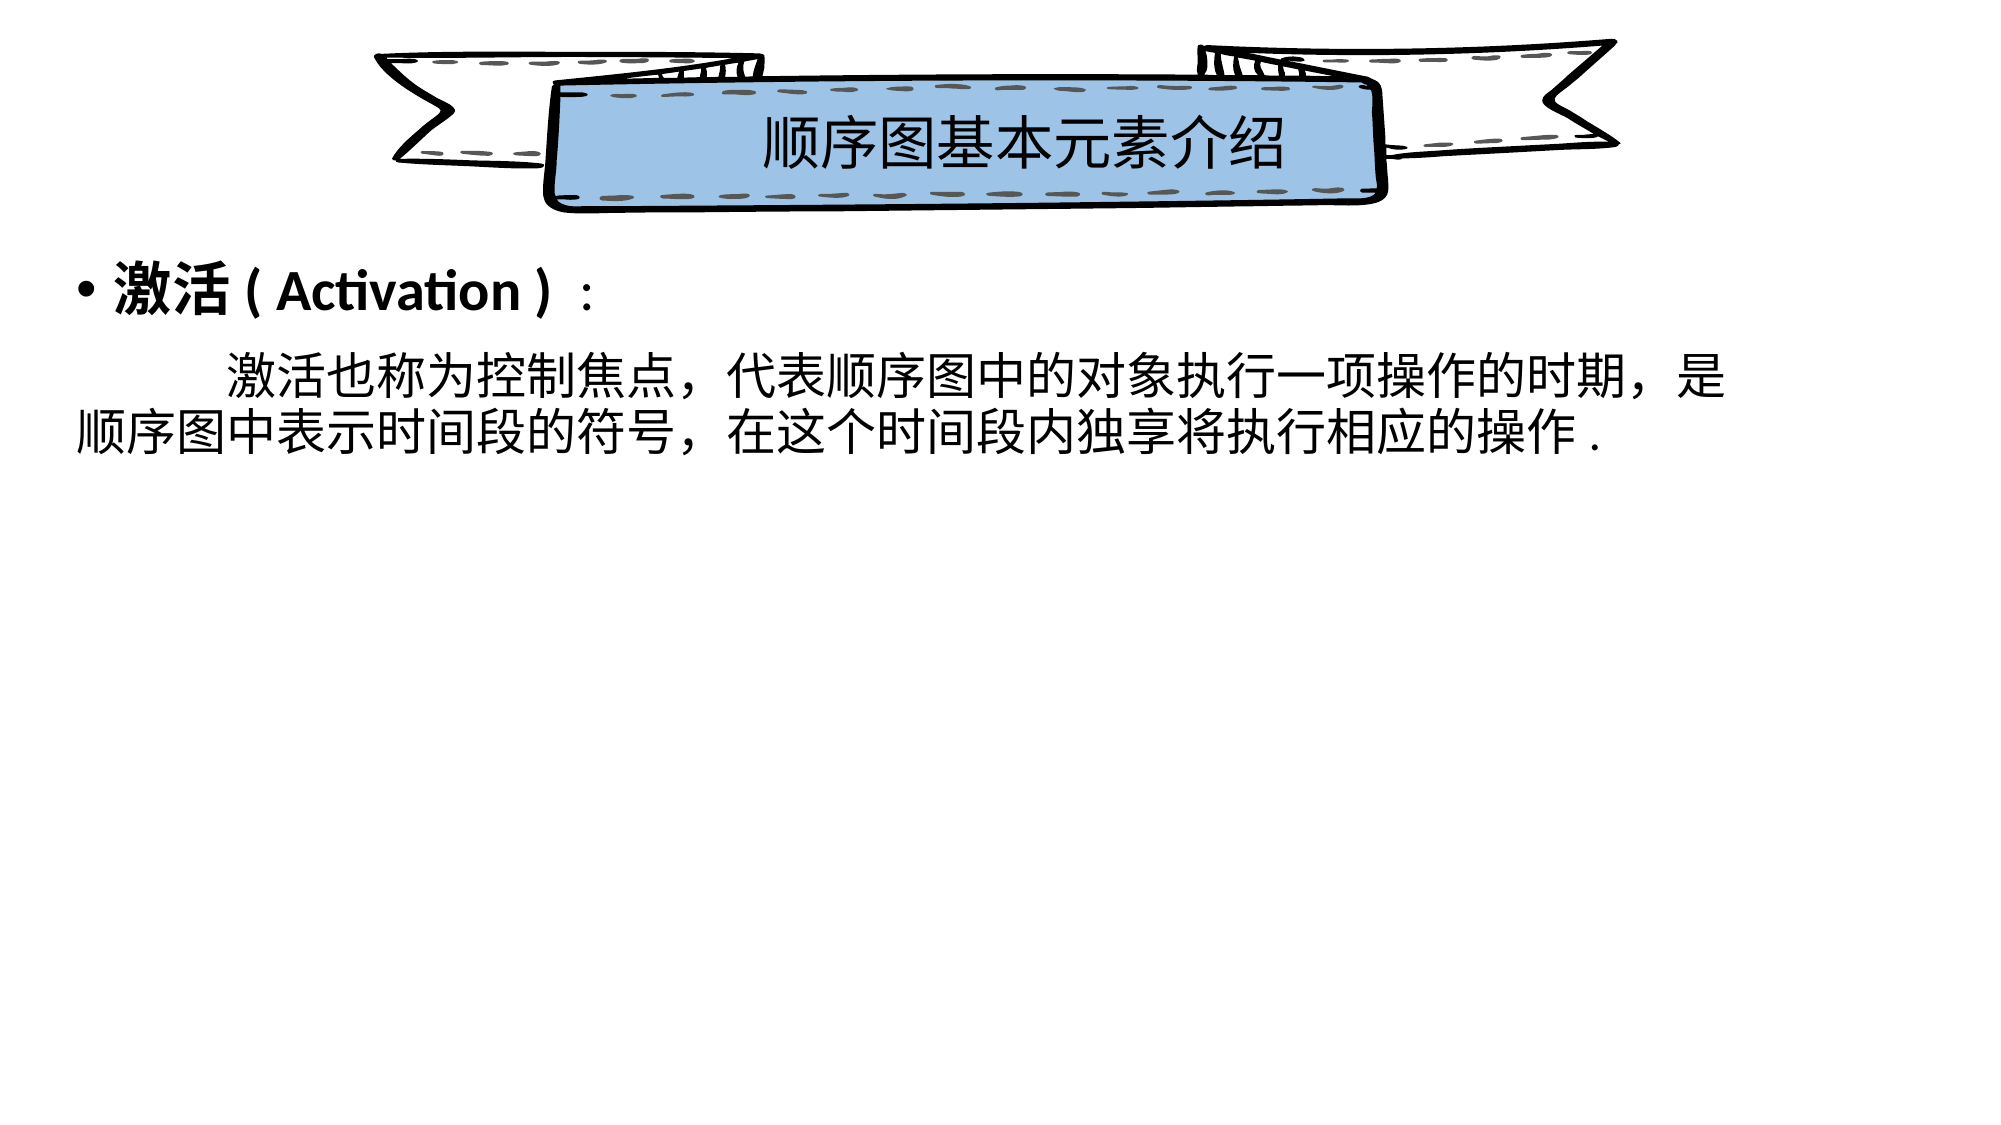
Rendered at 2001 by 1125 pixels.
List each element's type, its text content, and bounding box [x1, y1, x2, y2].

text_box 激活( Activation ) : 激活也称为控制焦点，代表顺序图中的对象执行一项操作的时期，是顺序图中表示时间段的符号，在这个时间段内独享将执行相应的操作. [61, 253, 1758, 960]
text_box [372, 38, 1622, 215]
